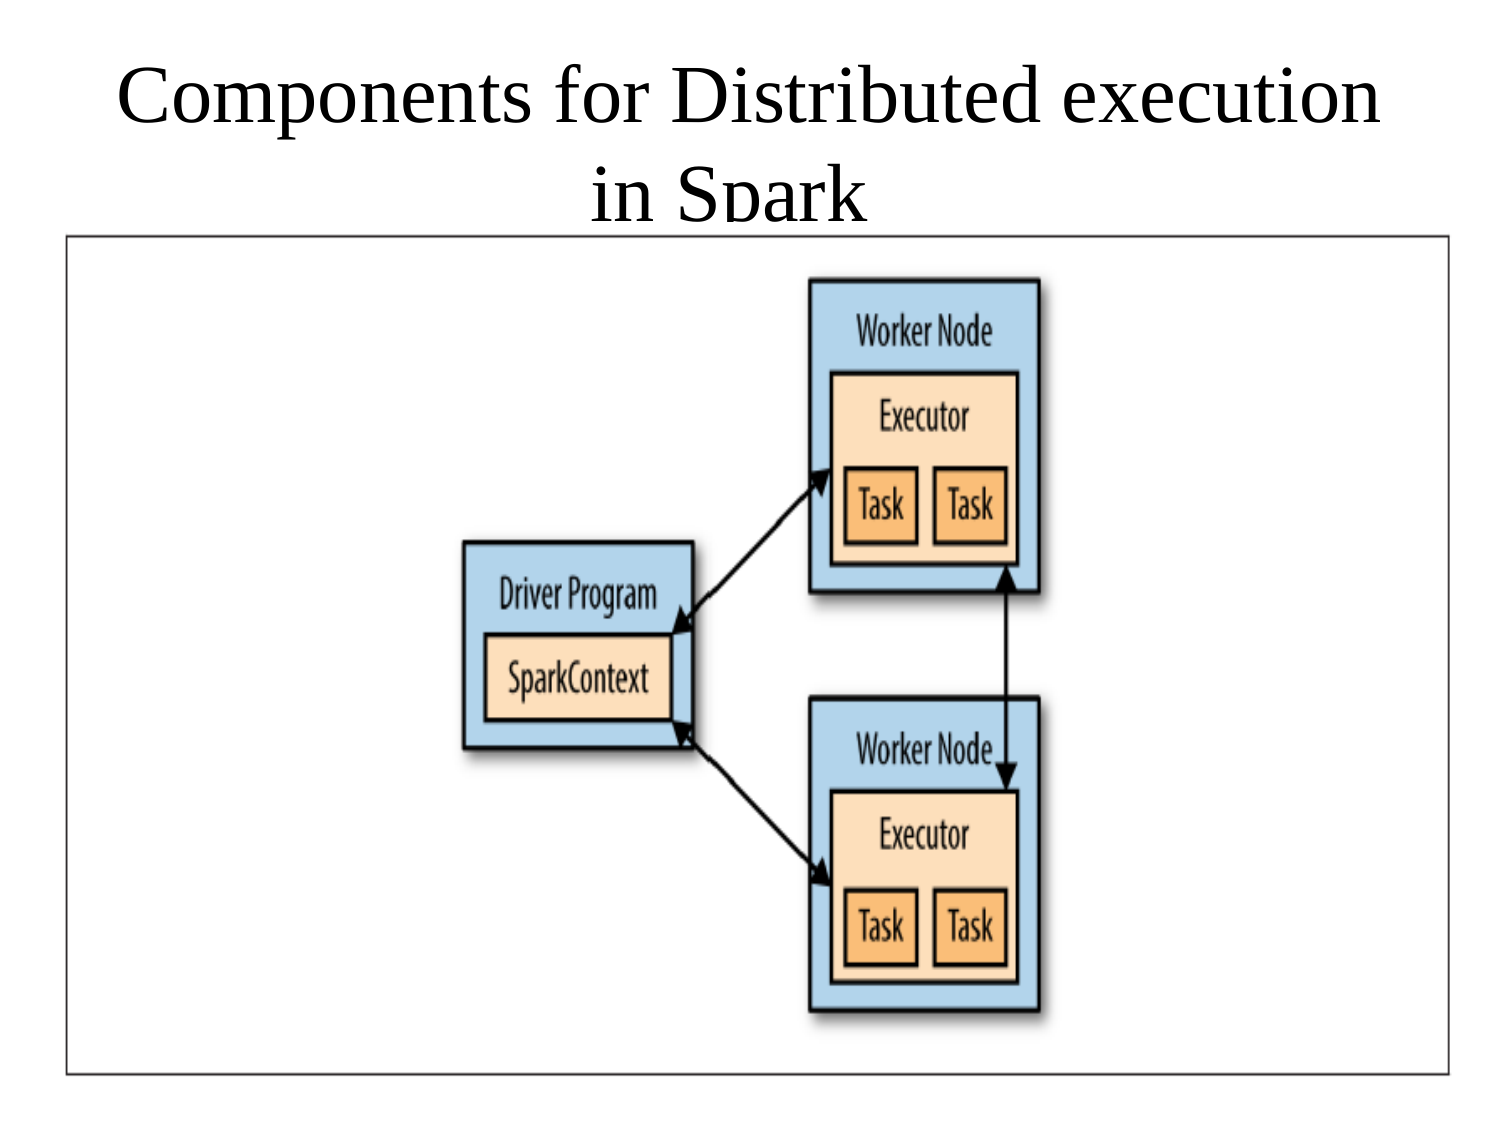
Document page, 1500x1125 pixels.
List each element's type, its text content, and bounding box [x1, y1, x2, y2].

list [46, 222, 1466, 1090]
title Components for Distributed execution in Spark [75, 45, 1425, 220]
